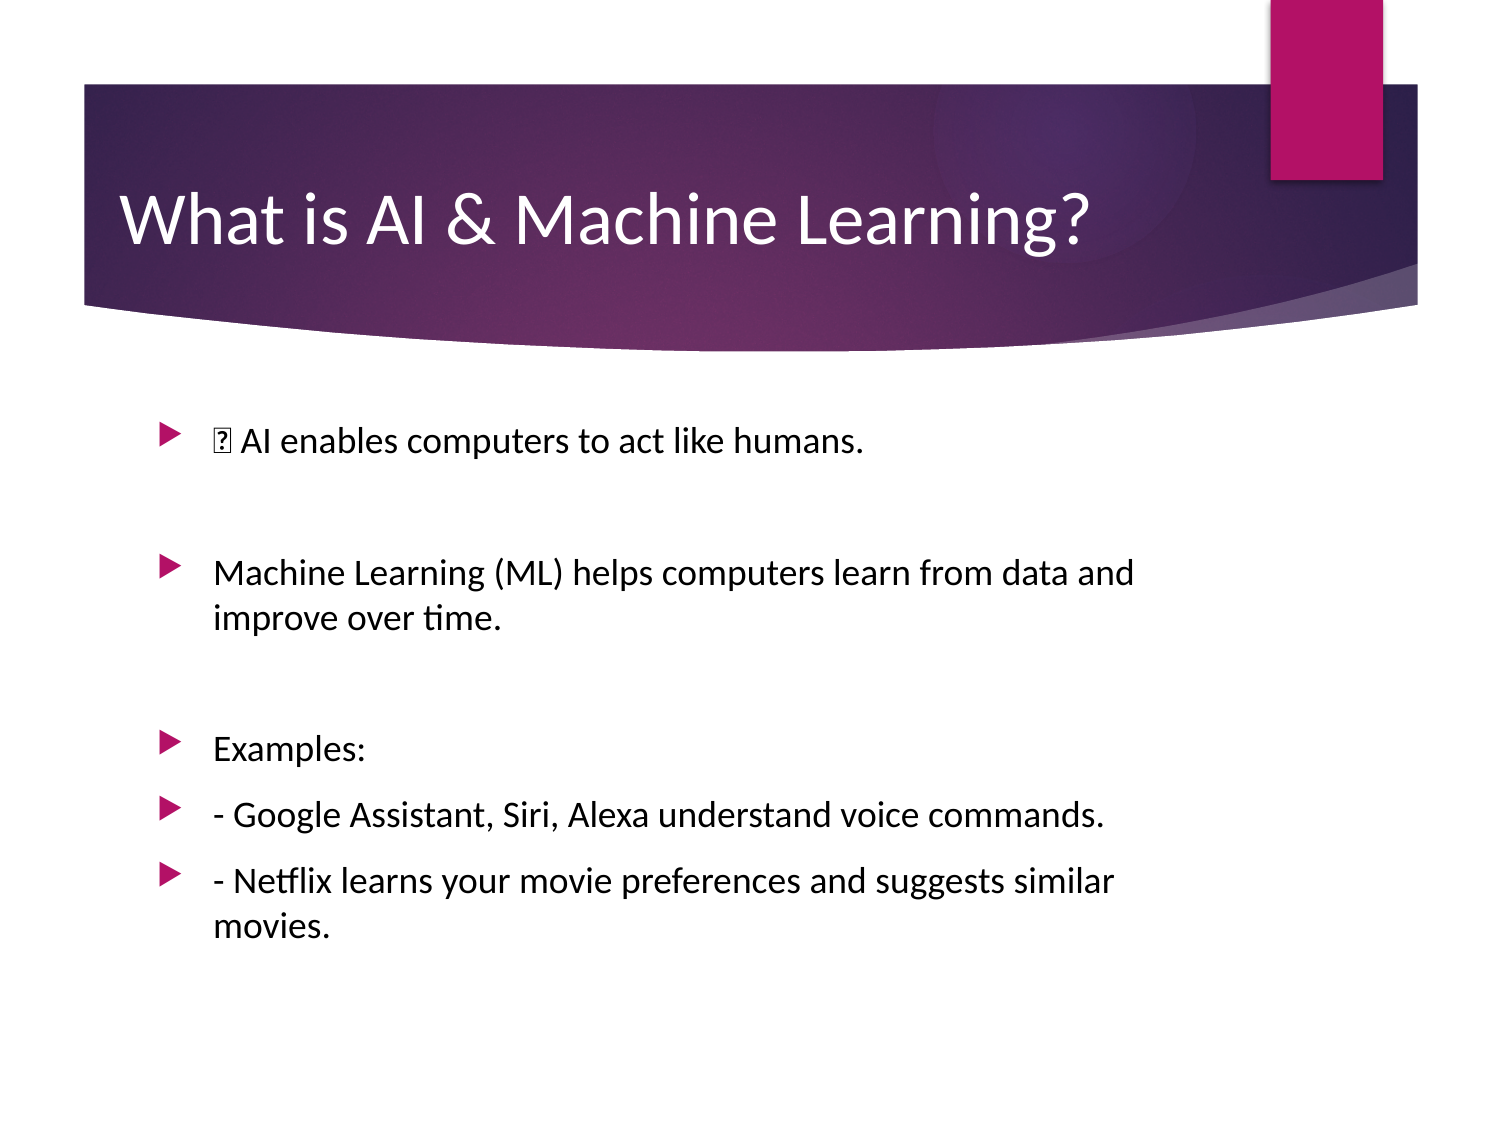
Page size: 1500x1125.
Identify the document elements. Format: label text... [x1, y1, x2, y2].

title What is AI & Machine Learning? [104, 142, 1300, 287]
list 💡 AI enables computers to act like humans. Machine Learning (ML) helps computers learn from data and improve over time. Examples: - Google Assistant, Siri, Alexa understand voice commands. - Netflix learns your movie preferences and suggests similar movies. [141, 408, 1183, 988]
